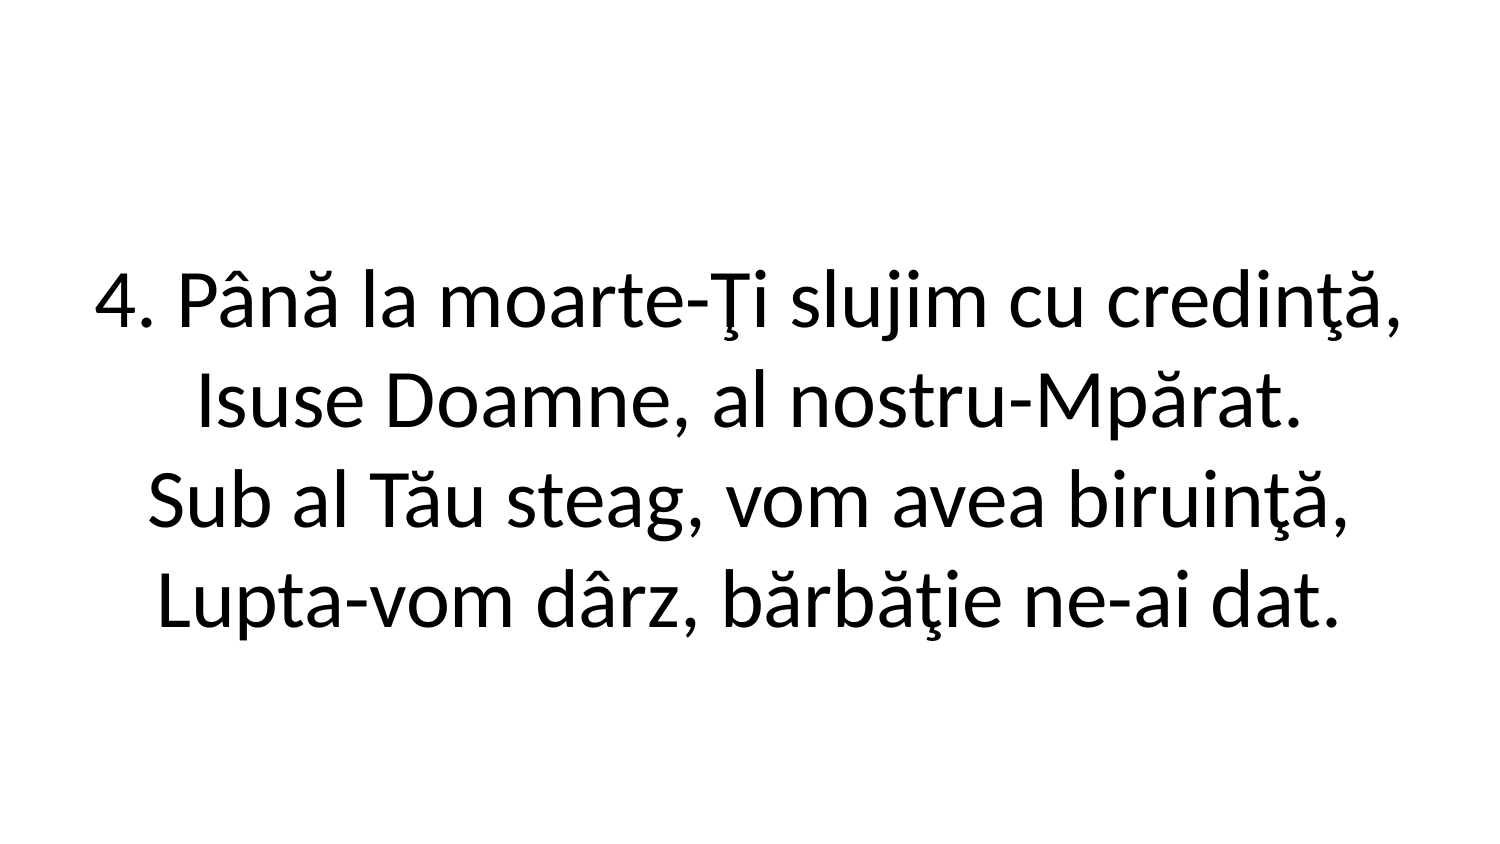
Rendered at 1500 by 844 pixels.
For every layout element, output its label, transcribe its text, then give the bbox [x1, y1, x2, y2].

text_box 4. Până la moarte-Ţi slujim cu credinţă, Isuse Doamne, al nostru-Mpărat. Sub al Tău steag, vom avea biruinţă, Lupta-vom dârz, bărbăţie ne-ai dat. [80, 192, 1420, 652]
